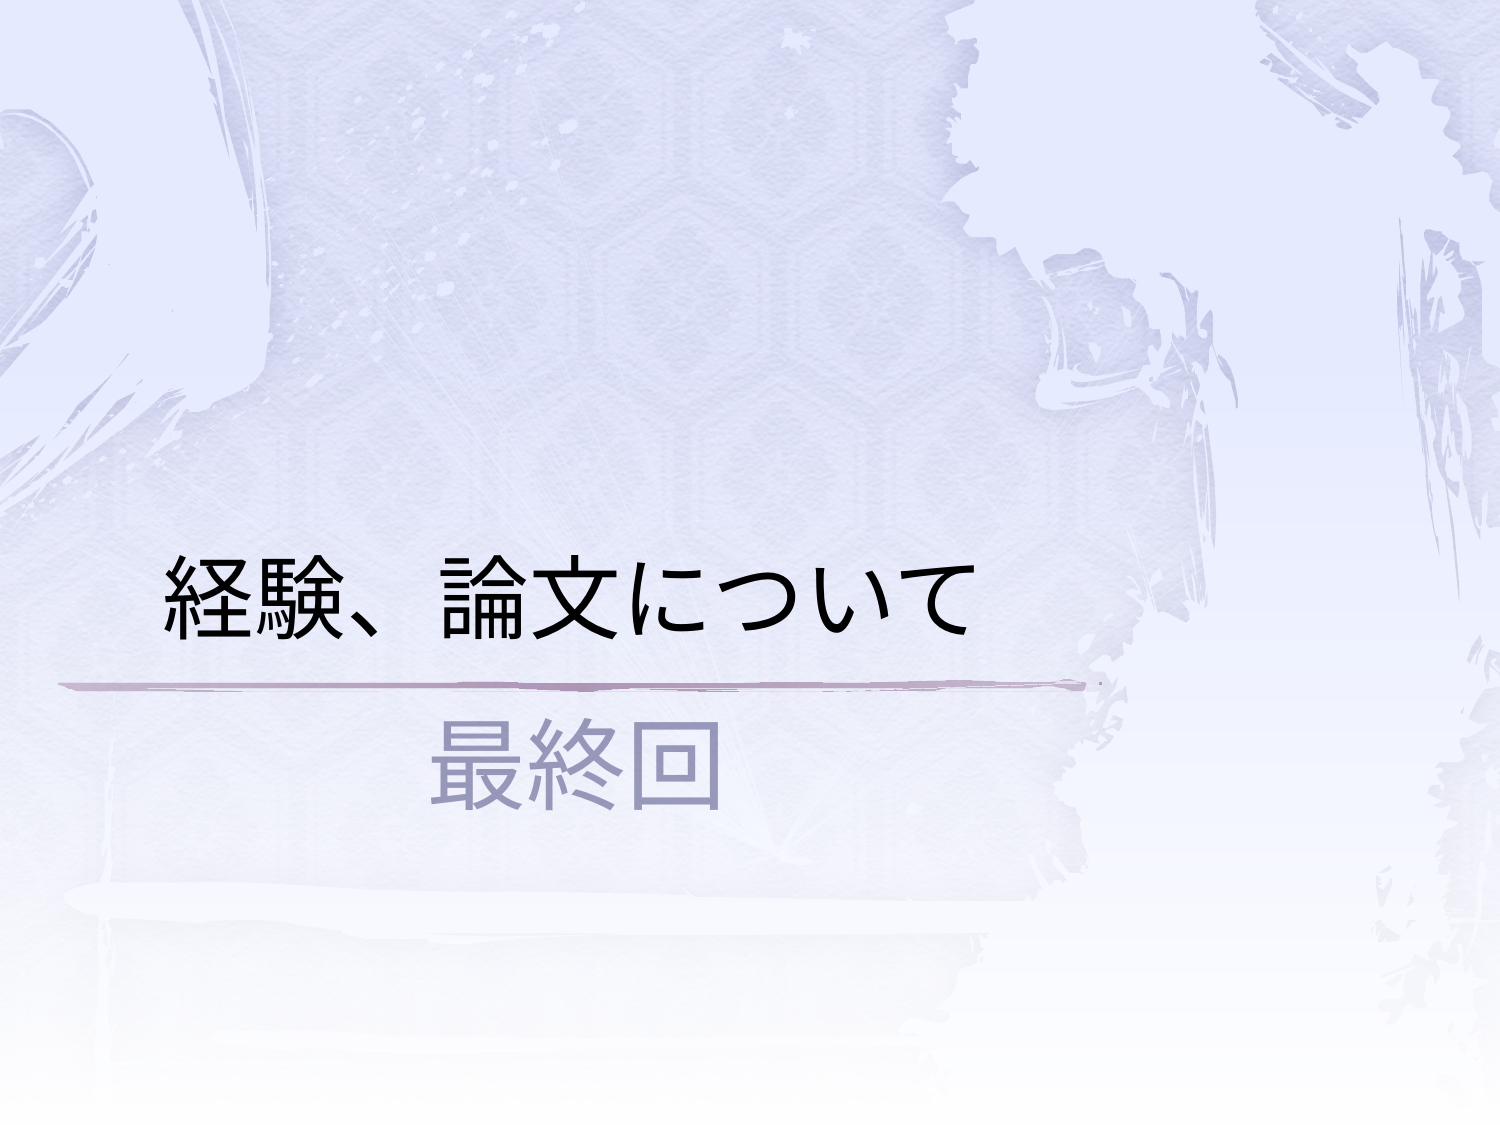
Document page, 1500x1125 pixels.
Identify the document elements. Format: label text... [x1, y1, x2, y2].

text_box 最終回 [49, 680, 1105, 830]
title 経験、論文について [46, 410, 1102, 659]
